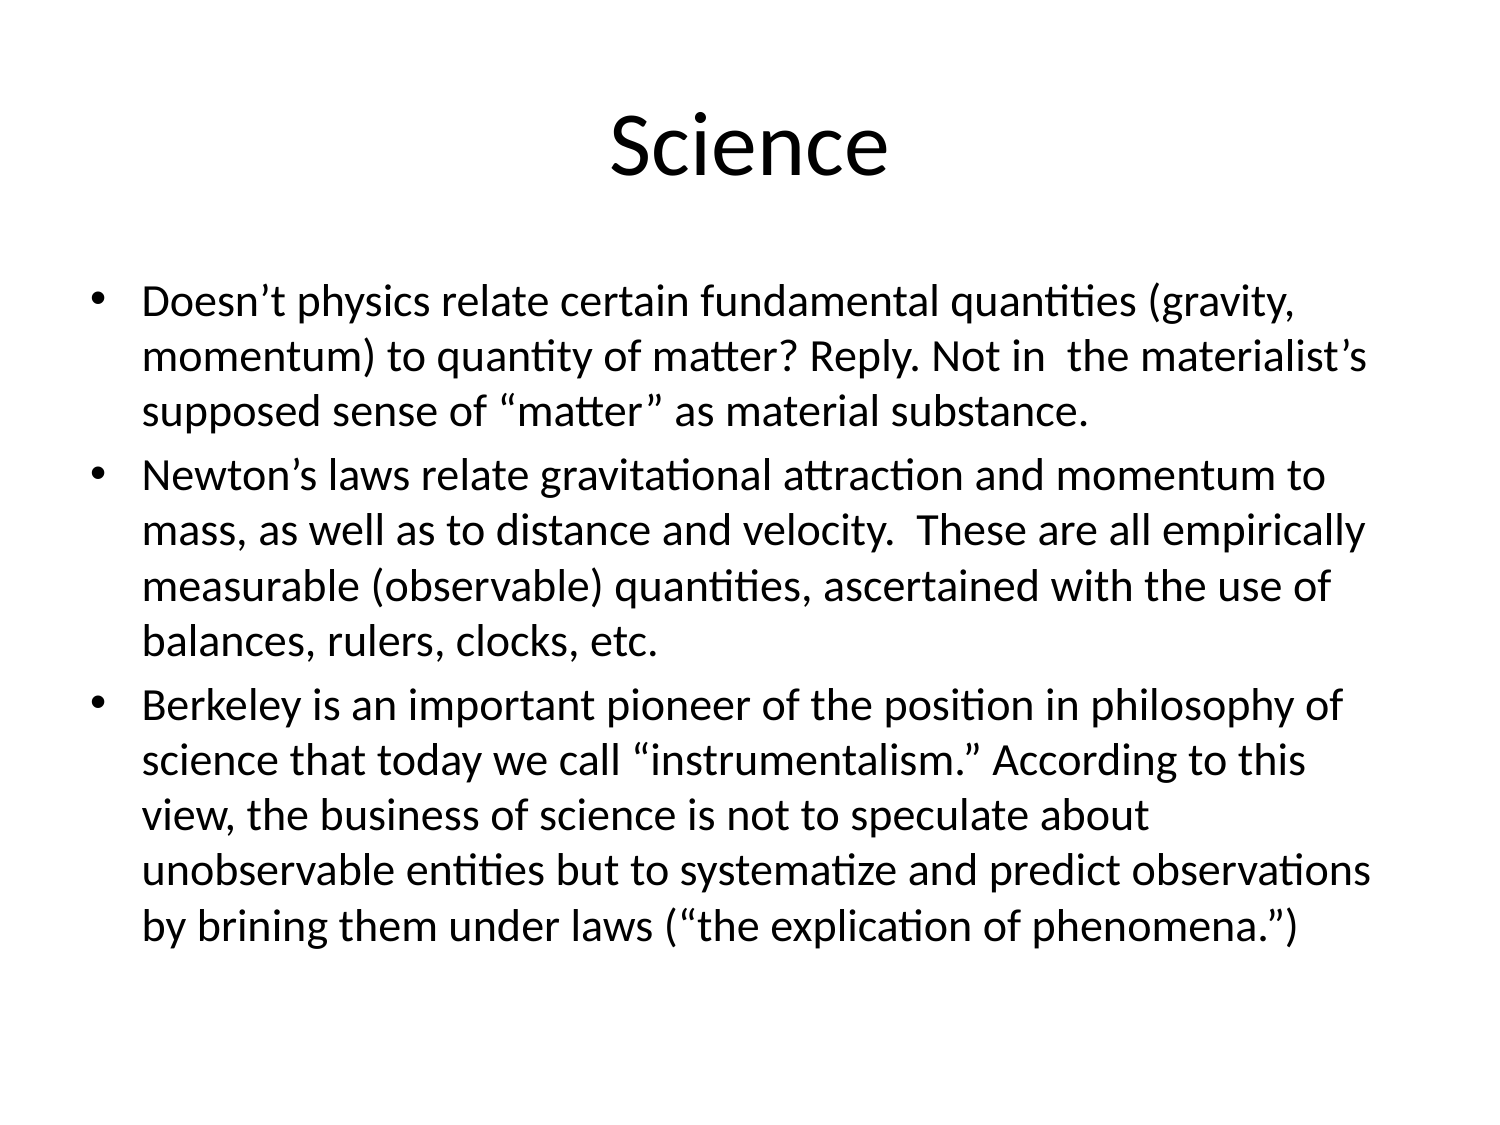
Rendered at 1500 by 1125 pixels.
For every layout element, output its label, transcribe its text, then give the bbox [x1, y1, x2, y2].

title Science [75, 45, 1425, 233]
list Doesn’t physics relate certain fundamental quantities (gravity, momentum) to quantity of matter? Reply. Not in the materialist’s supposed sense of “matter” as material substance. Newton’s laws relate gravitational attraction and momentum to mass, as well as to distance and velocity. These are all empirically measurable (observable) quantities, ascertained with the use of balances, rulers, clocks, etc. Berkeley is an important pioneer of the position in philosophy of science that today we call “instrumentalism.” According to this view, the business of science is not to speculate about unobservable entities but to systematize and predict observations by brining them under laws (“the explication of phenomena.”) [75, 262, 1425, 1005]
